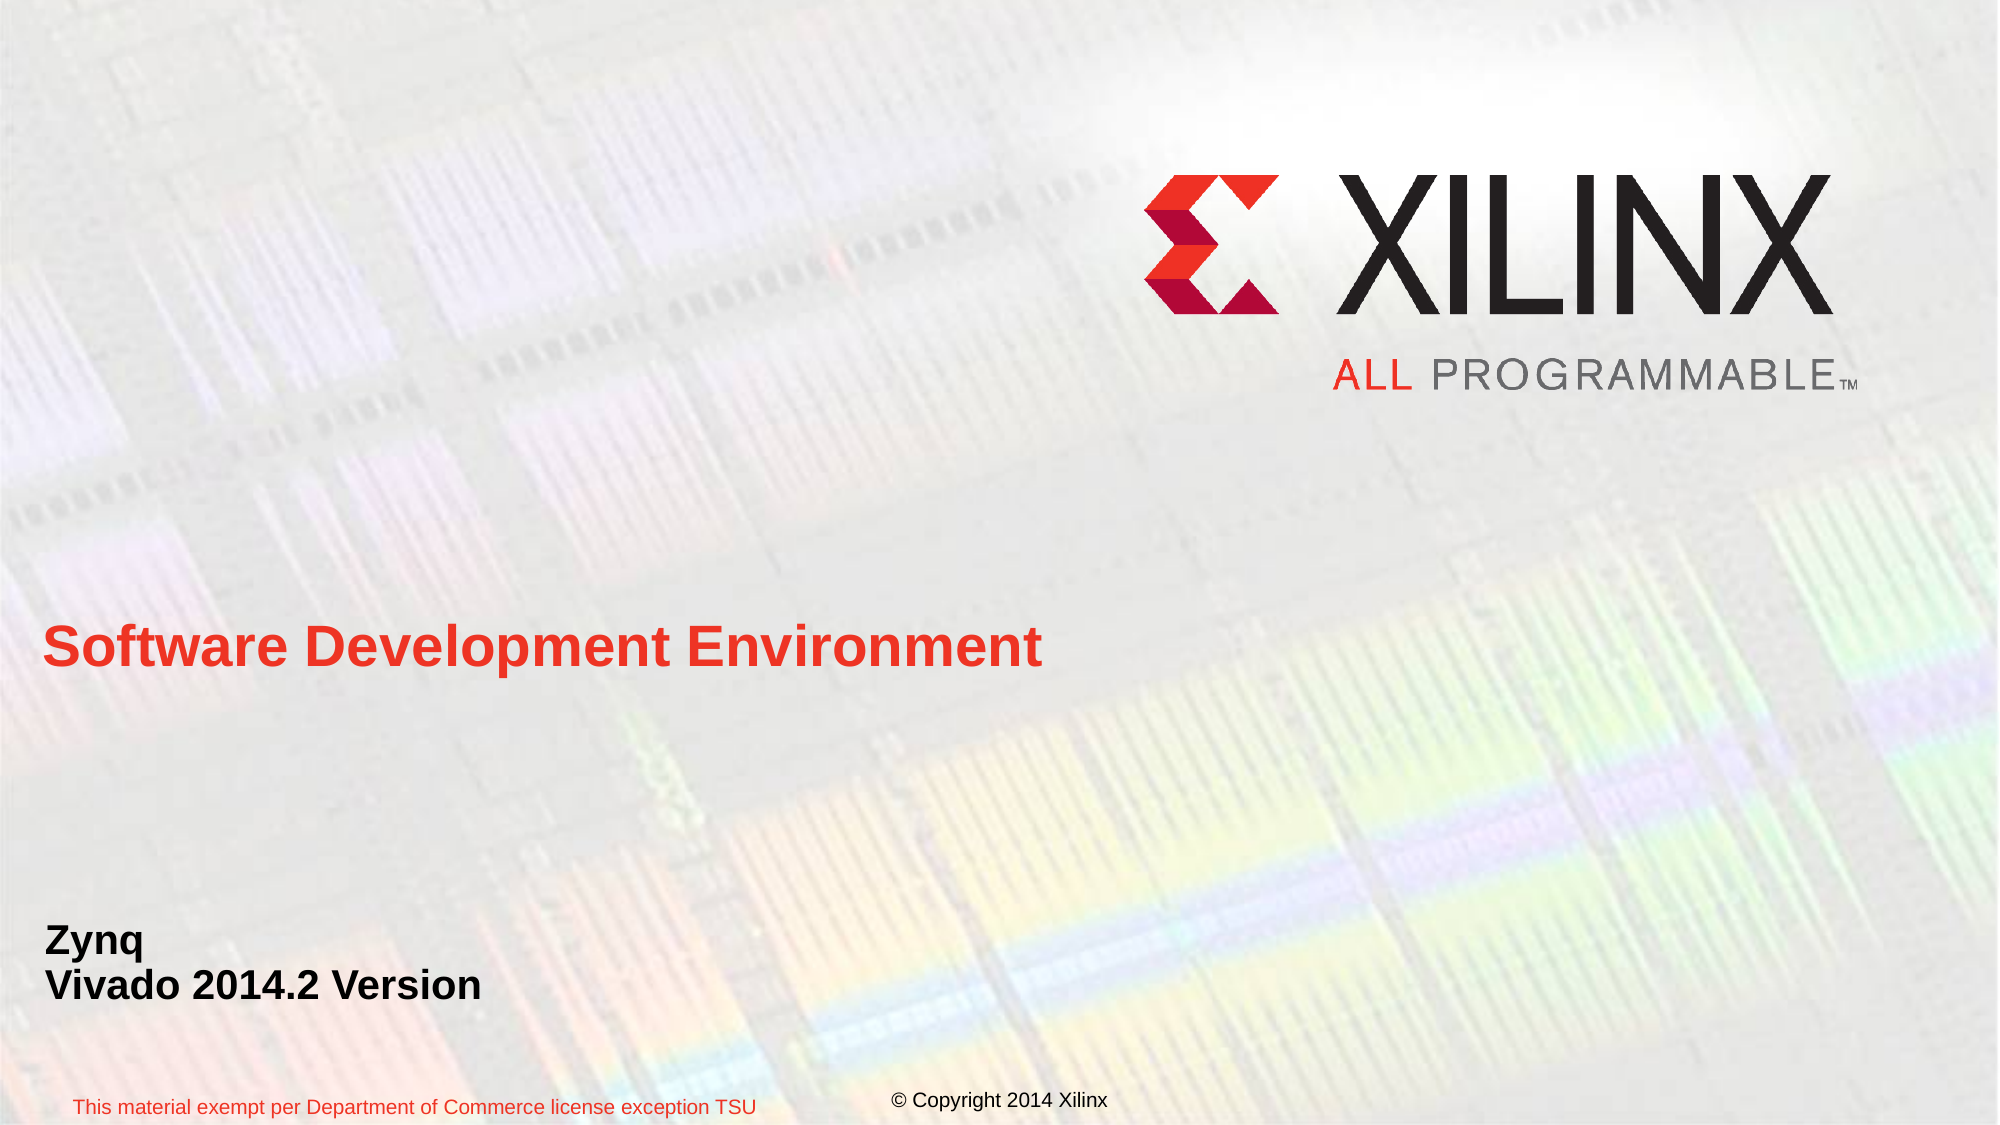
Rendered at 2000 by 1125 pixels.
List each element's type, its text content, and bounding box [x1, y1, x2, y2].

footer © Copyright 2014 Xilinx [683, 1079, 1317, 1120]
picture [0, 0, 2000, 1125]
title Software Development Environment [27, 600, 1193, 784]
subtitle Zynq Vivado 2014.2 Version [29, 907, 1118, 1020]
